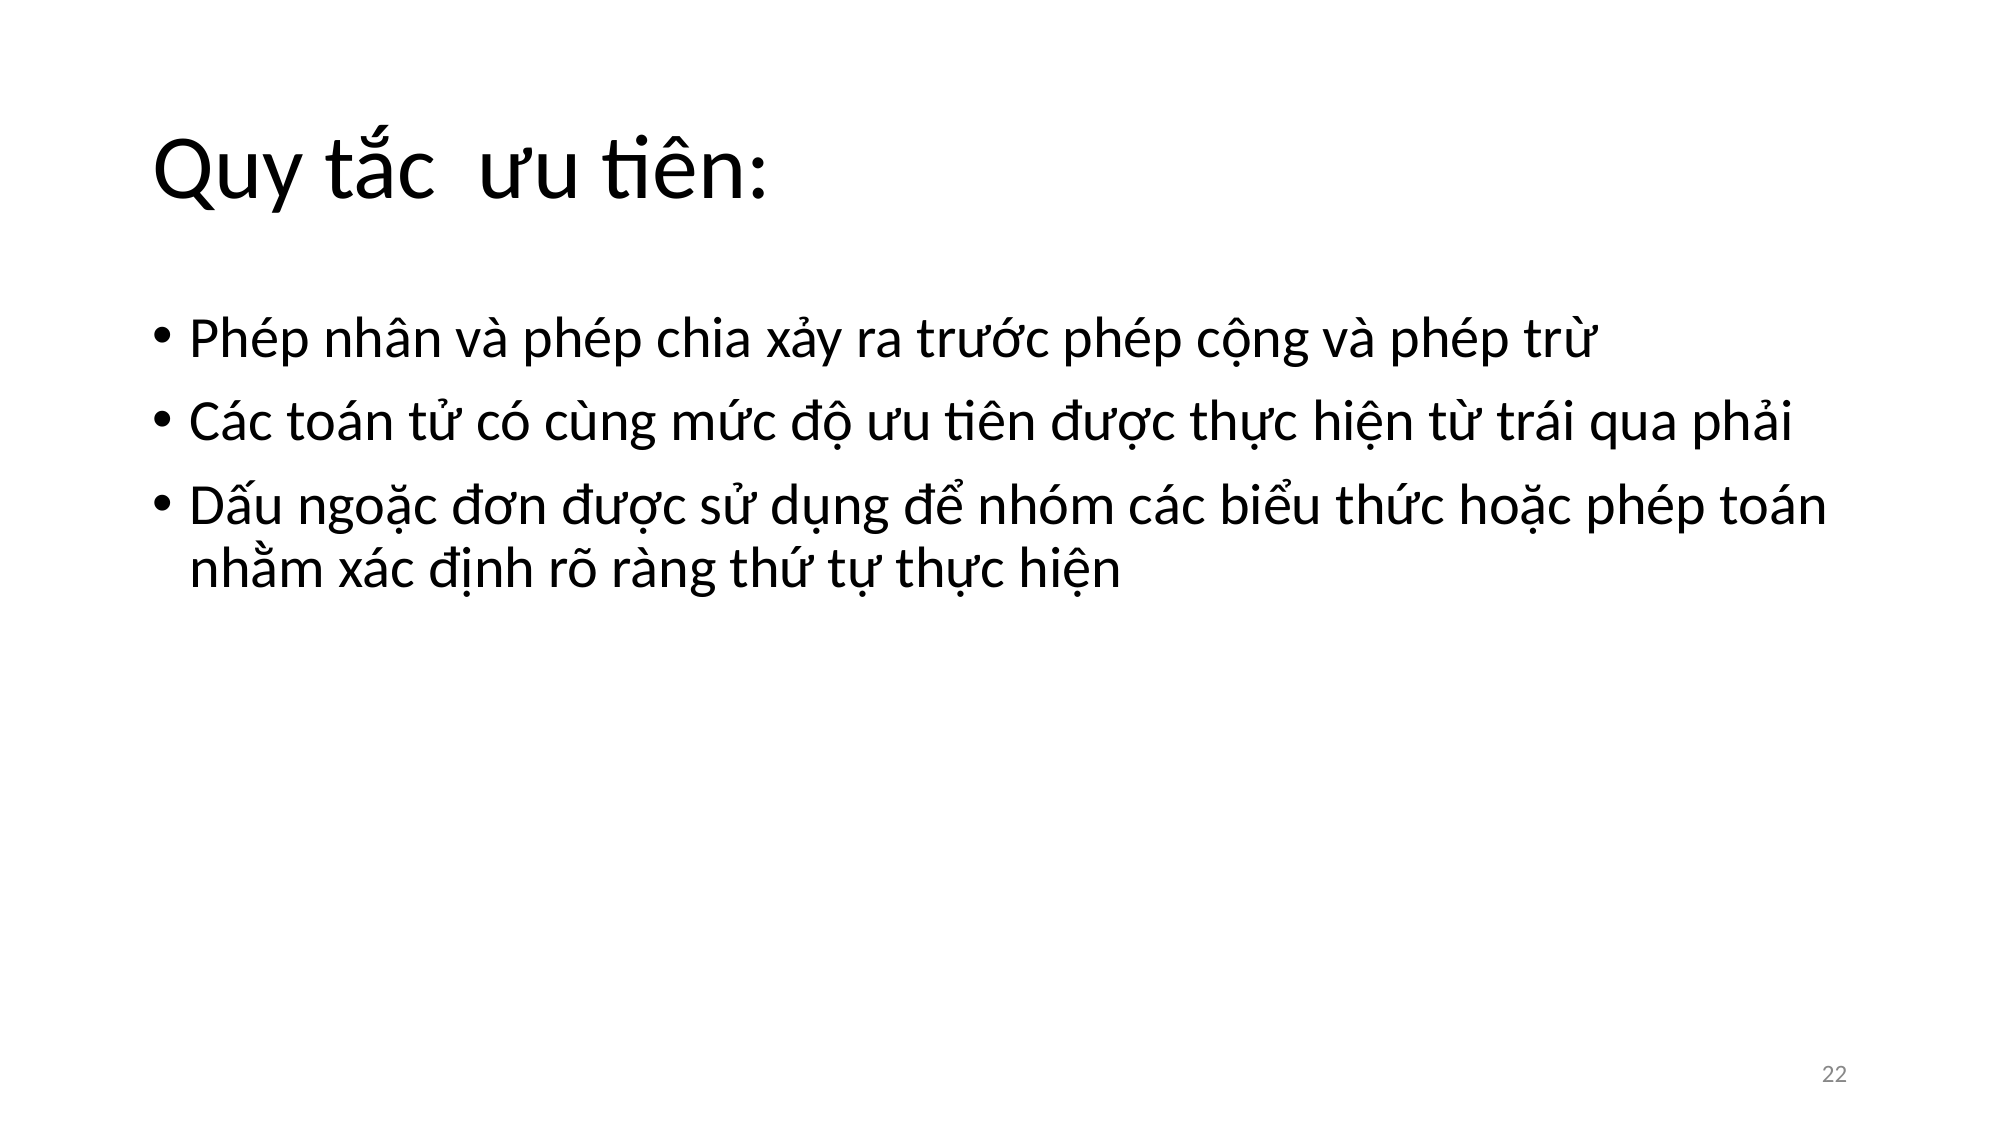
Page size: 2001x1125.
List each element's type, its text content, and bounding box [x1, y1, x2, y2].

slide_number ‹#› [1412, 1042, 1863, 1103]
title Quy tắc ưu tiên: [137, 59, 1863, 278]
list Phép nhân và phép chia xảy ra trước phép cộng và phép trừ Các toán tử có cùng mức độ ưu tiên được thực hiện từ trái qua phải Dấu ngoặc đơn được sử dụng để nhóm các biểu thức hoặc phép toán nhằm xác định rõ ràng thứ tự thực hiện [137, 299, 1863, 1014]
